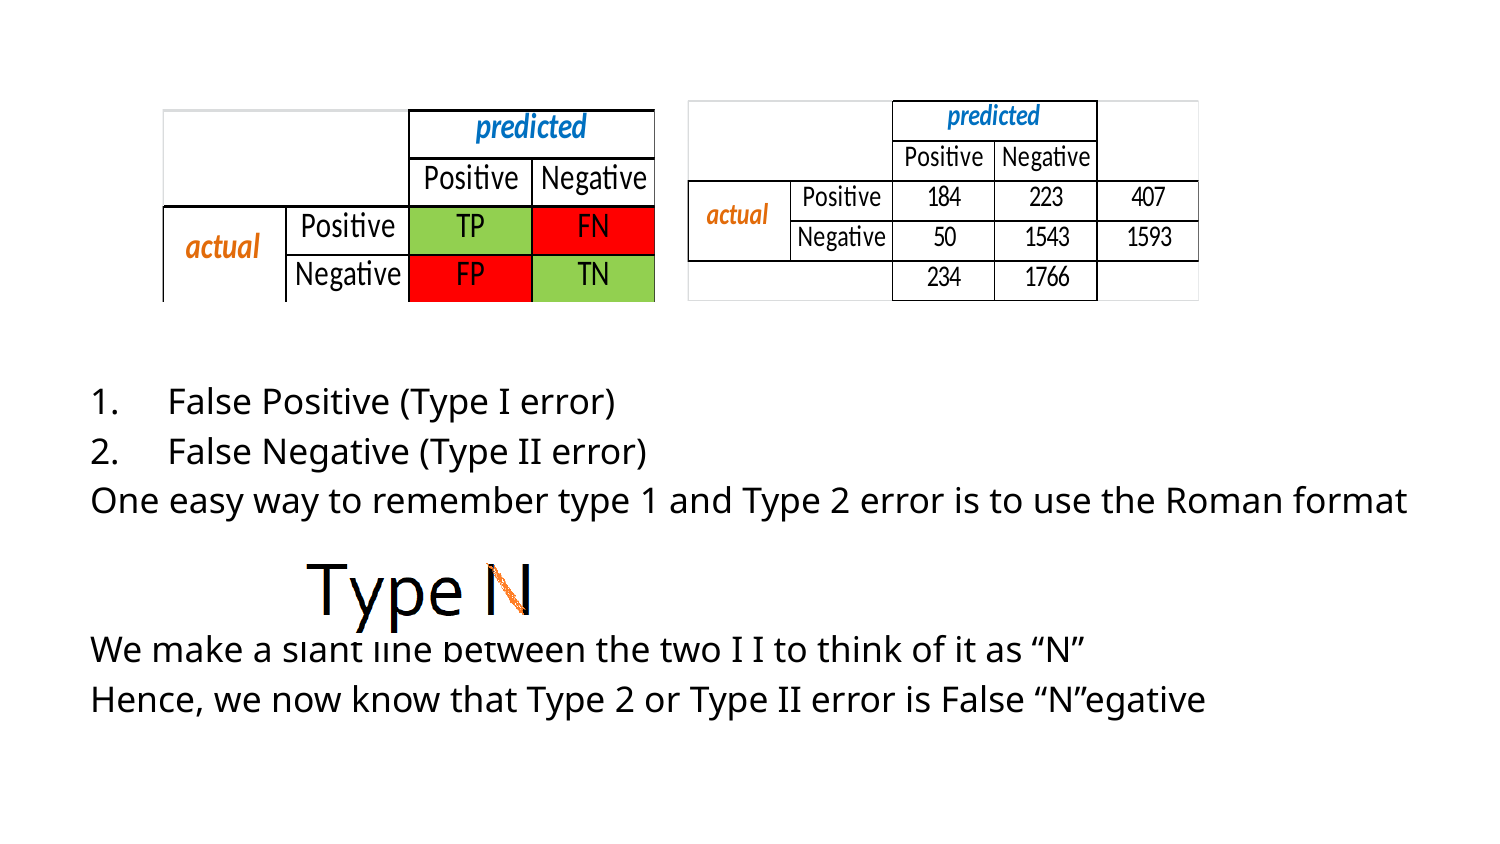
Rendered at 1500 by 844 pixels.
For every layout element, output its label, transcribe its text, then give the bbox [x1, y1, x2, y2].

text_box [162, 109, 657, 305]
list False Positive (Type I error) False Negative (Type II error) One easy way to remember type 1 and Type 2 error is to use the Roman format We make a slant line between the two I I to think of it as “N” Hence, we now know that Type 2 or Type II error is False “N”egative [75, 371, 1425, 754]
picture [299, 546, 544, 642]
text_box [687, 100, 1201, 303]
